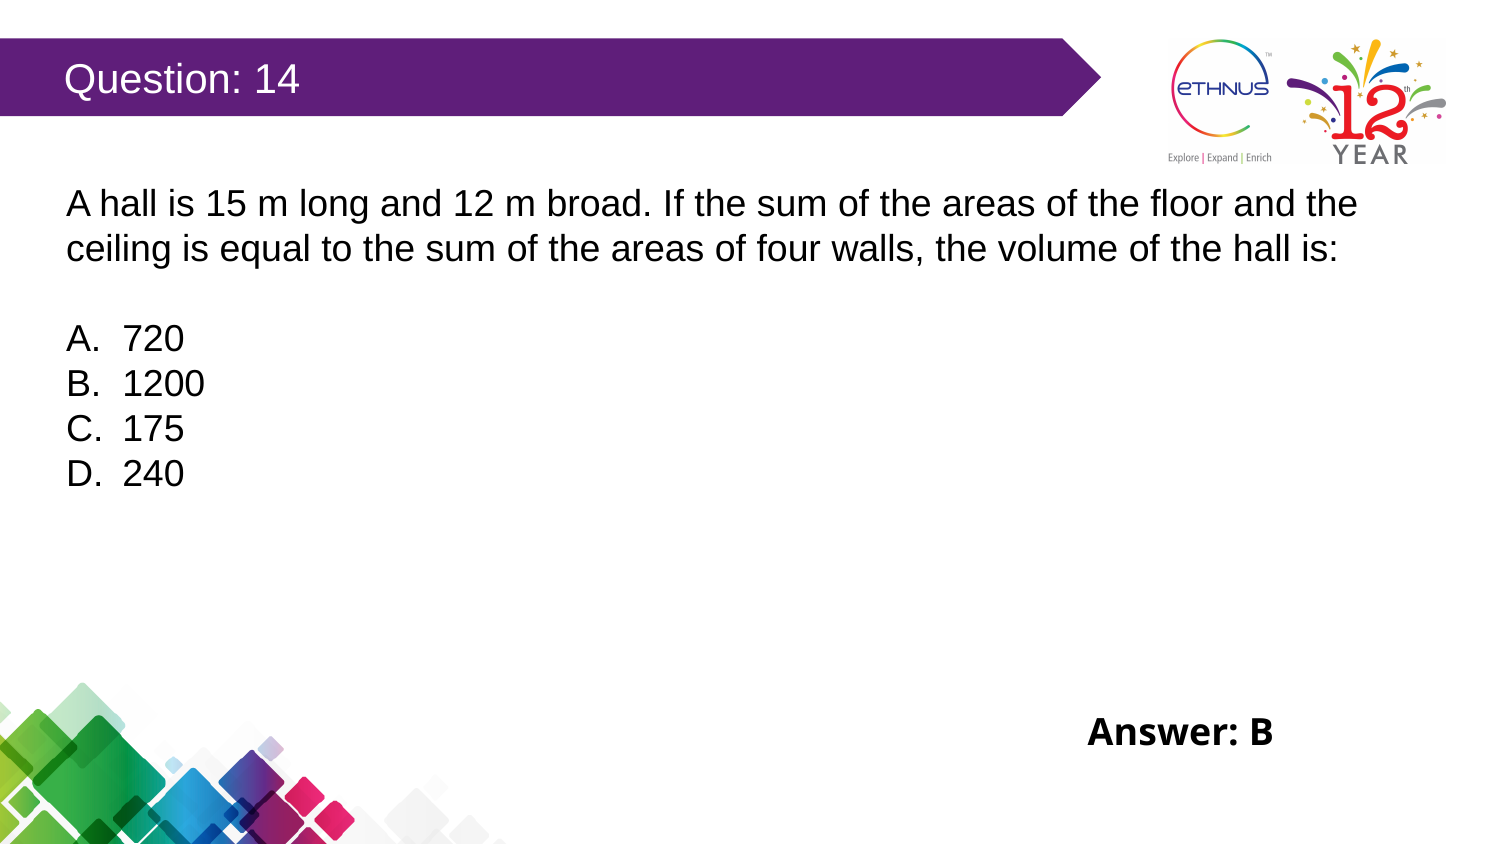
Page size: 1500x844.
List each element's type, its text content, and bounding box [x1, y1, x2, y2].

text_box [0, 38, 52, 117]
text_box Question: 14 [52, 38, 639, 117]
text_box [639, 38, 1102, 117]
picture [0, 667, 732, 844]
text_box Answer: B [1072, 677, 1289, 761]
picture [1167, 38, 1447, 165]
list A hall is 15 m long and 12 m broad. If the sum of the areas of the floor and the ceiling is equal to the sum of the areas of four walls, the volume of the hall is: 720 1200 175 240 [32, 164, 1431, 687]
